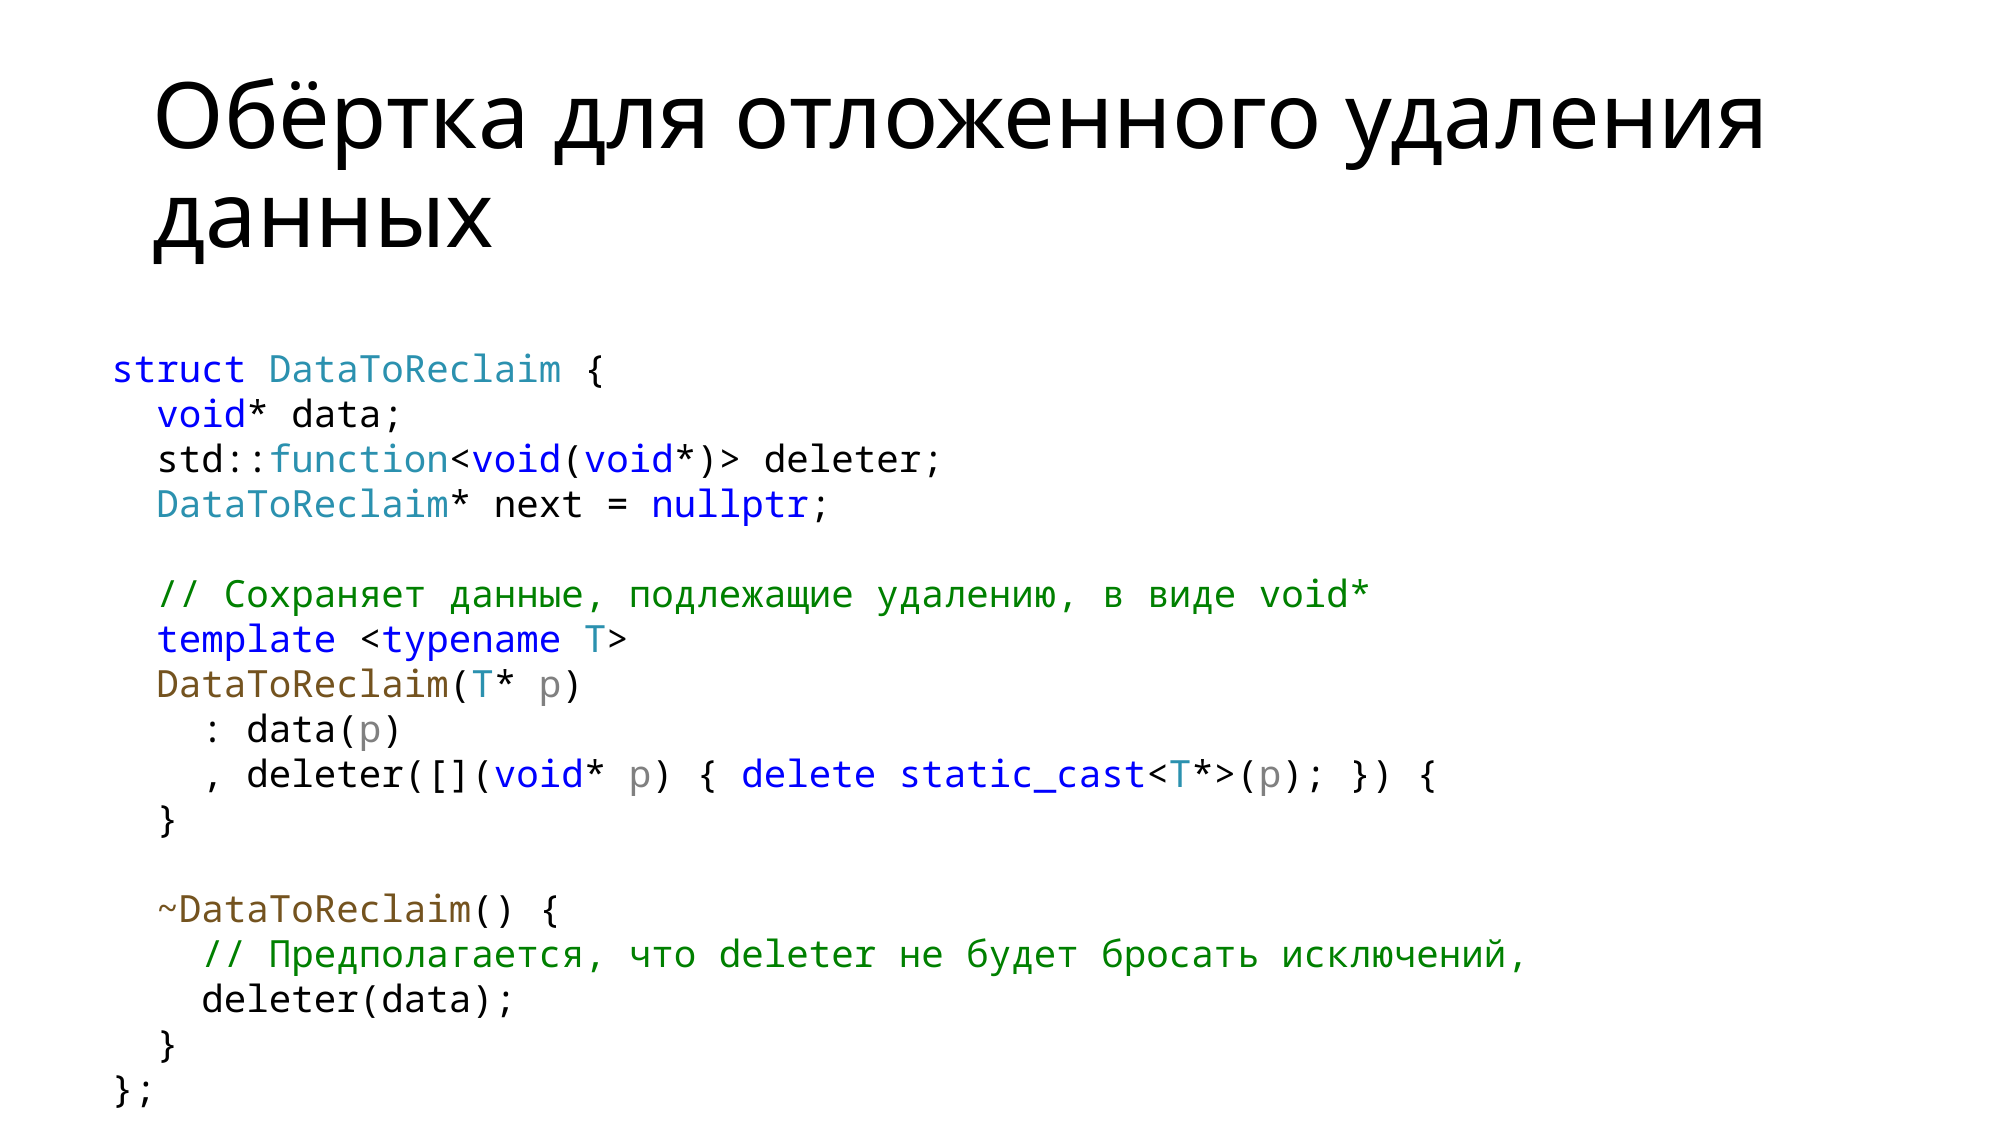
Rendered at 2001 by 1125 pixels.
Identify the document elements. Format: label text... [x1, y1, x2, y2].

title Обёртка для отложенного удаления данных [137, 59, 1863, 278]
text_box struct DataToReclaim { void* data; std::function<void(void*)> deleter; DataToReclaim* next = nullptr; // Сохраняет данные, подлежащие удалению, в виде void* template <typename T> DataToReclaim(T* p) : data(p) , deleter([](void* p) { delete static_cast<T*>(p); }) { } ~DataToReclaim() { // Предполагается, что deleter не будет бросать исключений, deleter(data); } }; [96, 337, 1903, 1118]
